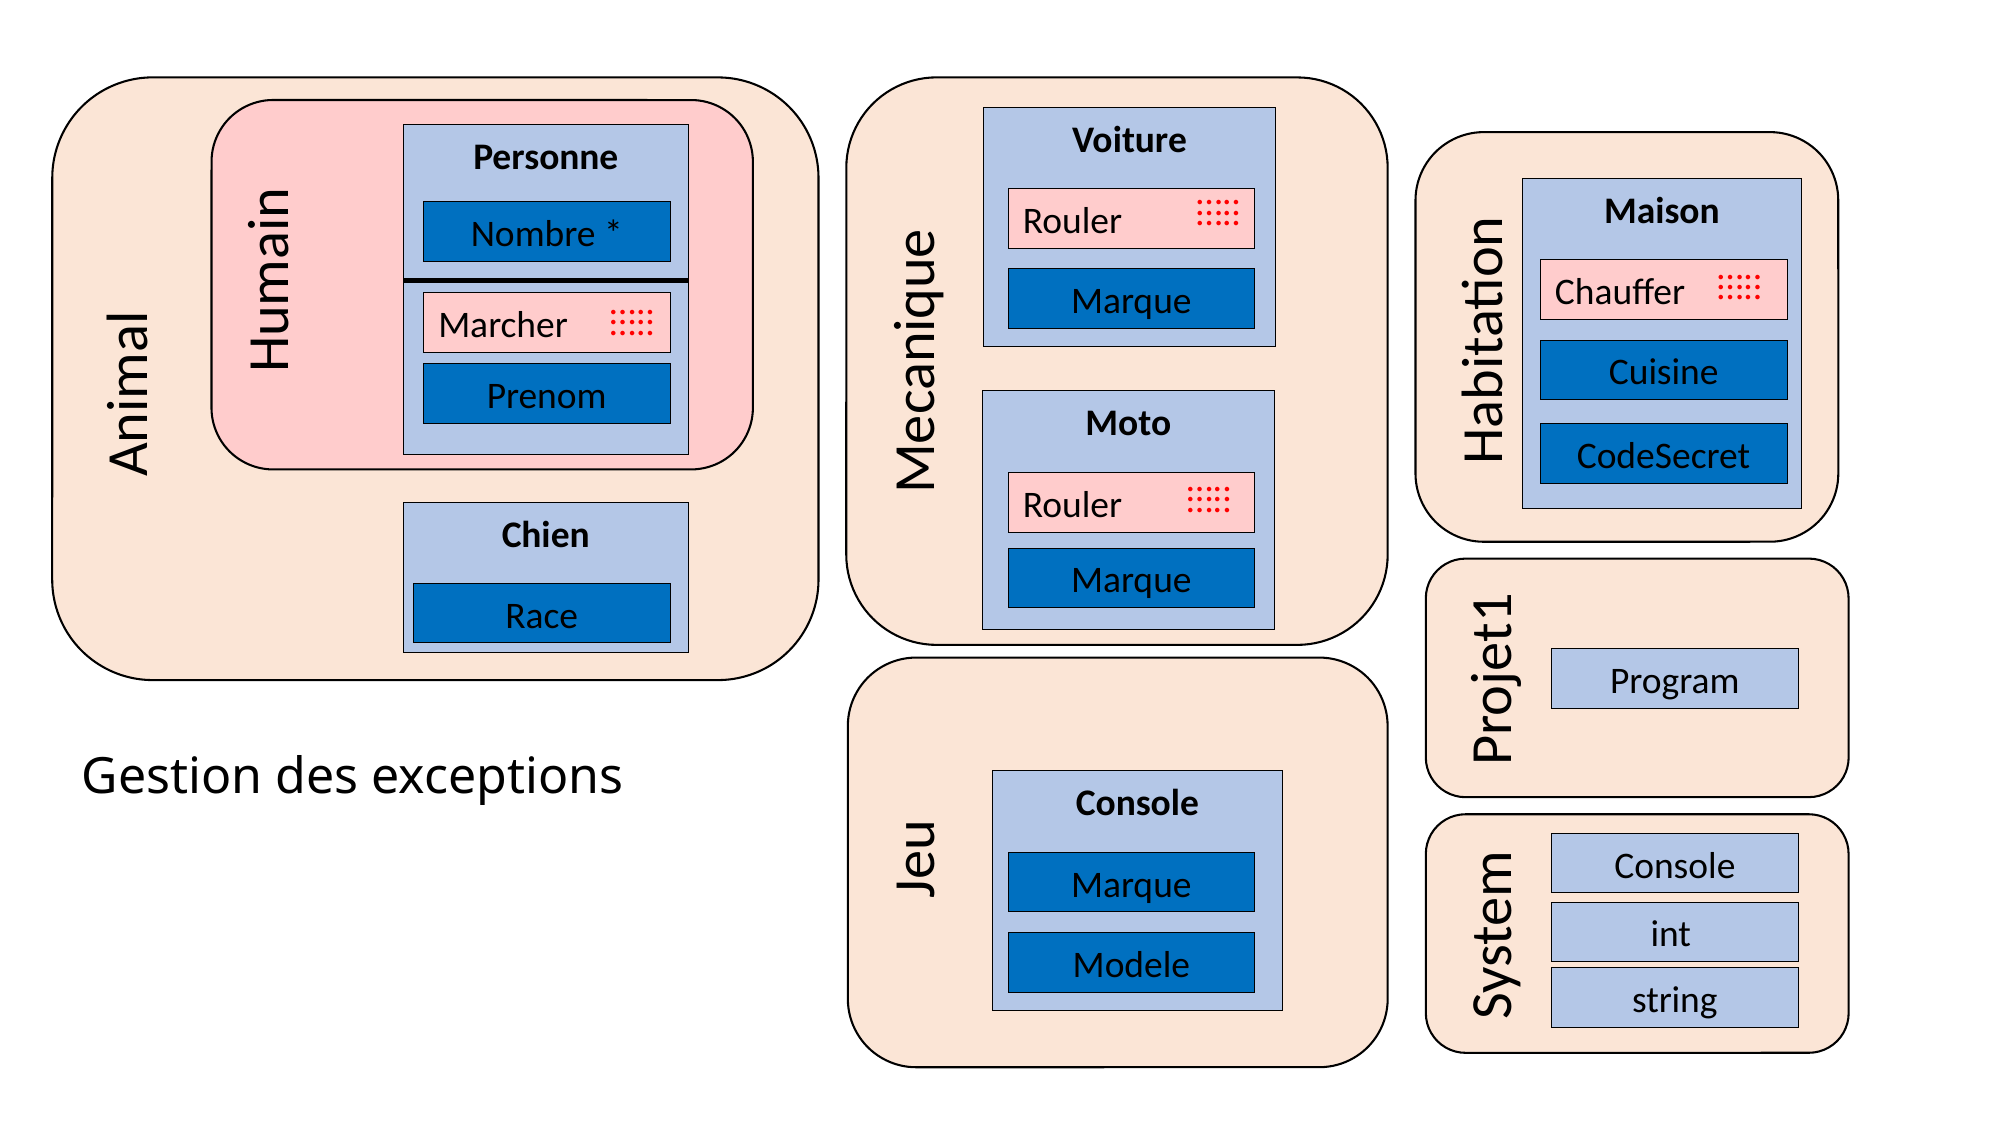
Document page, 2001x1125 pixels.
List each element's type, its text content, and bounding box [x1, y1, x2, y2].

text_box ….. ….. ….. [1702, 268, 1778, 315]
text_box Projet1 [1445, 578, 1531, 780]
text_box Program [1551, 648, 1799, 709]
text_box Marque [1008, 268, 1255, 329]
text_box string [1551, 967, 1799, 1028]
text_box [1414, 131, 1840, 543]
text_box Race [413, 583, 671, 643]
text_box Gestion des exceptions [66, 743, 810, 1068]
text_box int [1551, 902, 1799, 962]
text_box Moto [982, 390, 1275, 630]
text_box Rouler [1008, 188, 1255, 249]
text_box System [1445, 835, 1531, 1034]
text_box Modele [1008, 932, 1255, 993]
text_box Console [1551, 833, 1799, 893]
text_box ….. ….. ….. [1181, 194, 1257, 241]
text_box CodeSecret [1540, 423, 1788, 484]
text_box ….. ….. ….. [595, 304, 670, 350]
text_box ….. ….. ….. [1172, 481, 1247, 528]
text_box [845, 76, 1389, 646]
text_box Animal [81, 296, 167, 492]
text_box Rouler [1008, 472, 1255, 533]
text_box Personne [403, 283, 689, 455]
text_box [846, 656, 1389, 1069]
text_box Jeu [868, 805, 954, 913]
text_box [1424, 813, 1850, 1054]
text_box Prenom [423, 363, 671, 424]
text_box Personne [403, 124, 689, 278]
text_box Marque [1008, 852, 1255, 912]
text_box [51, 76, 820, 682]
text_box [1424, 557, 1850, 799]
text_box Cuisine [1540, 340, 1788, 400]
text_box Nombre * [423, 201, 671, 262]
text_box Voiture [983, 107, 1276, 347]
text_box Habitation [1436, 201, 1522, 480]
text_box Mecanique [868, 214, 954, 509]
text_box Humain [222, 173, 308, 388]
text_box Chauffer [1540, 259, 1788, 320]
text_box [210, 98, 754, 471]
text_box Maison [1522, 178, 1802, 509]
text_box Marcher [423, 292, 671, 353]
text_box Marque [1008, 548, 1255, 608]
text_box Console [992, 770, 1283, 1011]
text_box Chien [403, 502, 689, 653]
